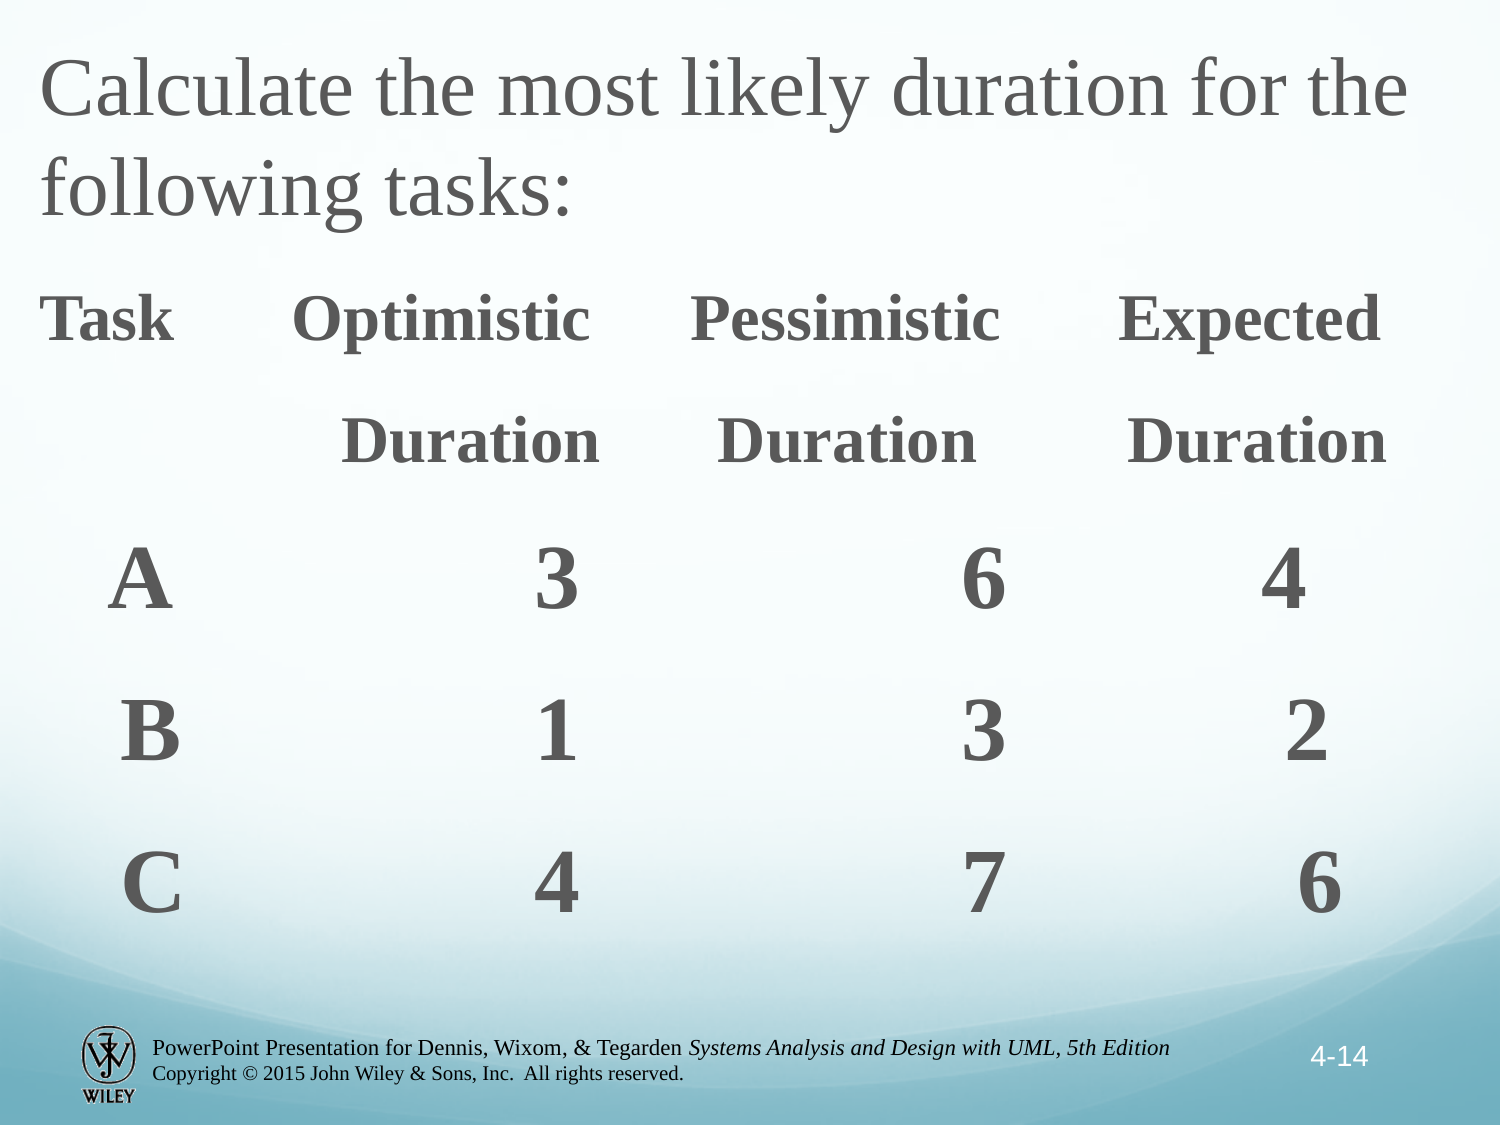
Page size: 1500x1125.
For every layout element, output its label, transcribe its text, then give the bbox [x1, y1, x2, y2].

list Calculate the most likely duration for the following tasks: Task Optimistic Pessimistic Expected Duration Duration Duration A 3 6 4 B 1 3 2 C 4 7 6 [24, 24, 1488, 1001]
picture [78, 1024, 138, 1105]
slide_number 4-14 [1295, 1029, 1459, 1090]
